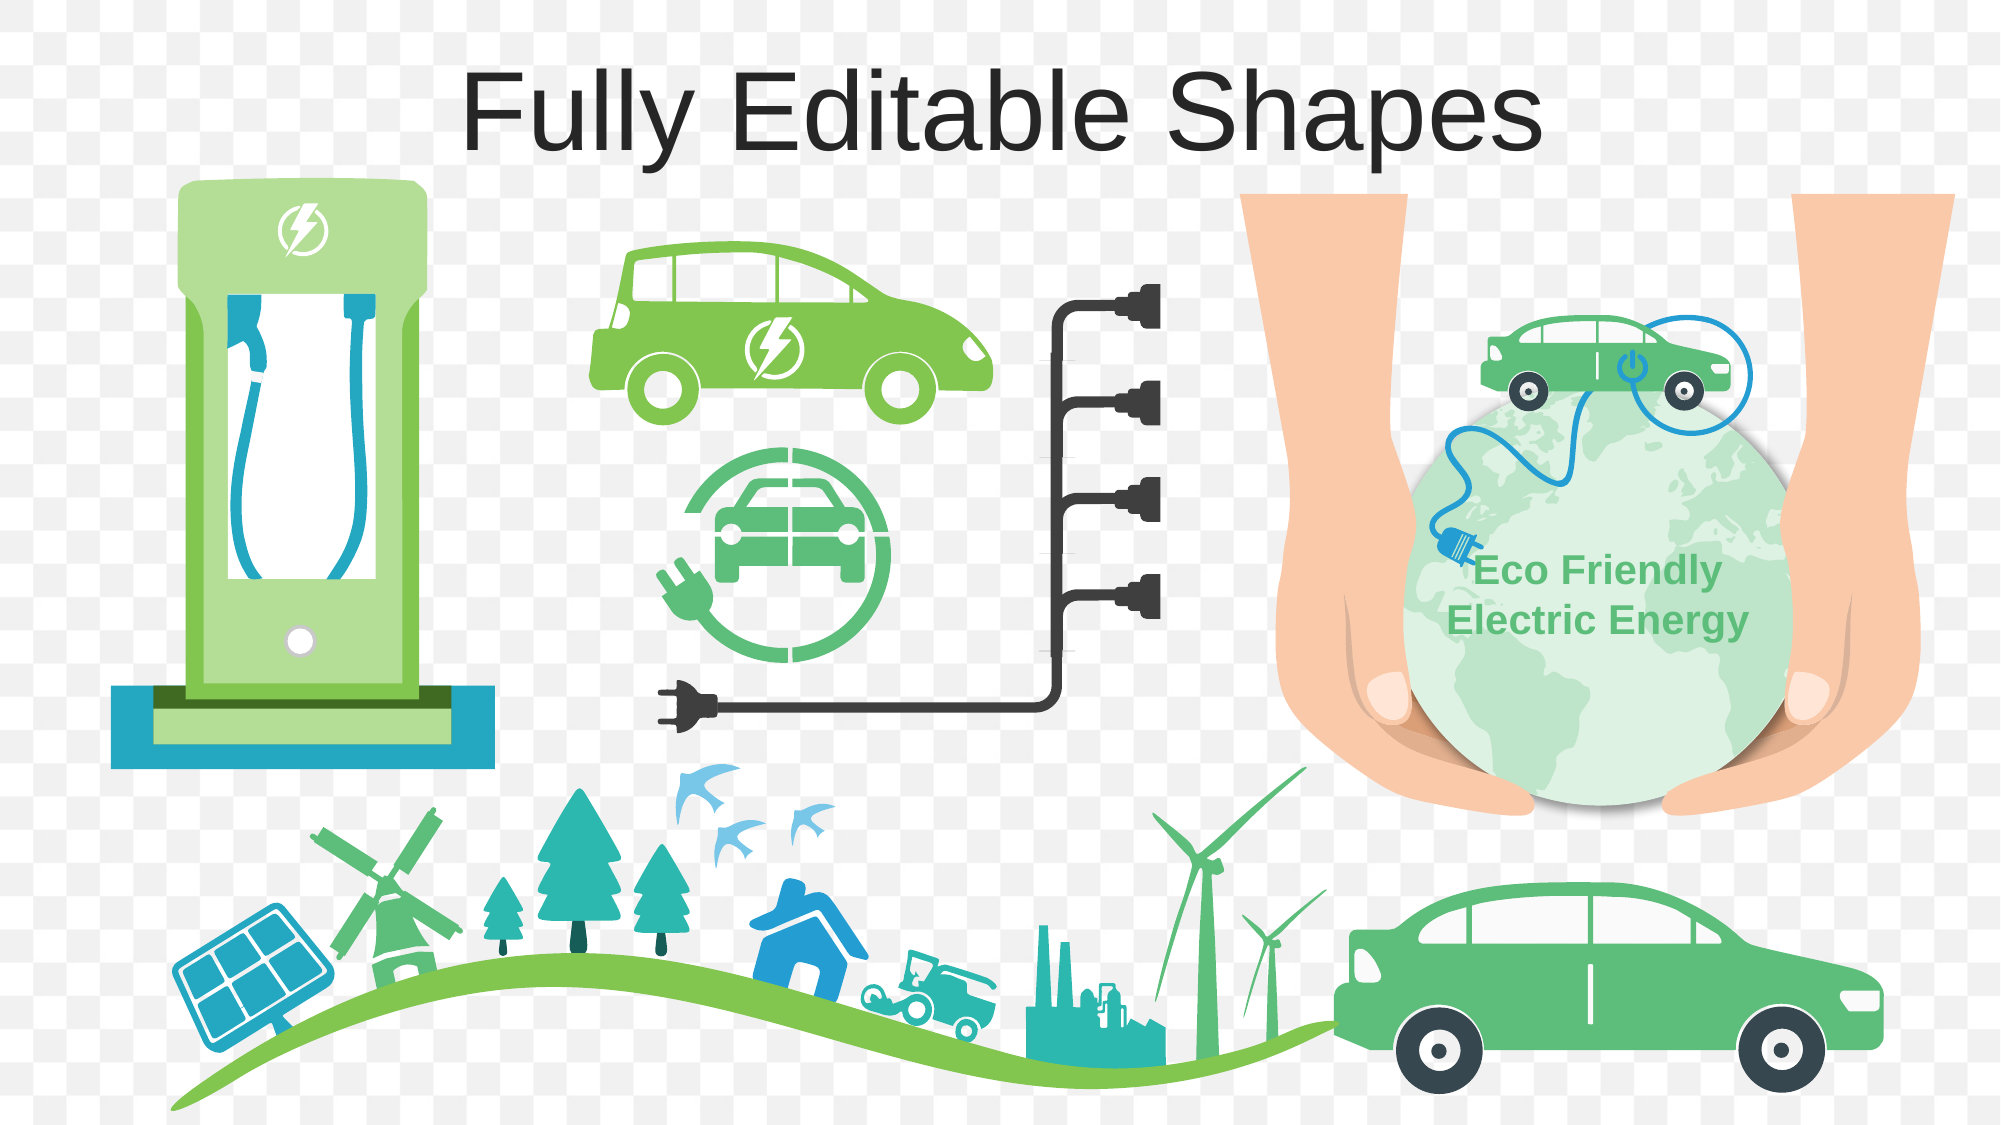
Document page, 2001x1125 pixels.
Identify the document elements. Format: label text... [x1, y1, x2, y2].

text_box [181, 763, 1327, 1071]
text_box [588, 241, 994, 426]
picture [0, 0, 2001, 1125]
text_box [1237, 172, 1489, 847]
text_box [1489, 806, 1533, 810]
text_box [1409, 395, 1621, 542]
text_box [1480, 315, 1731, 412]
text_box [170, 1071, 251, 1111]
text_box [110, 177, 495, 770]
text_box [1327, 1020, 1333, 1032]
list Fully Editable Shapes [53, 54, 1952, 174]
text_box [657, 283, 1161, 734]
text_box [949, 1071, 1228, 1090]
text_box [1663, 806, 1710, 810]
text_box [1333, 882, 1884, 1094]
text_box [1710, 173, 1959, 848]
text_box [1489, 412, 1710, 806]
